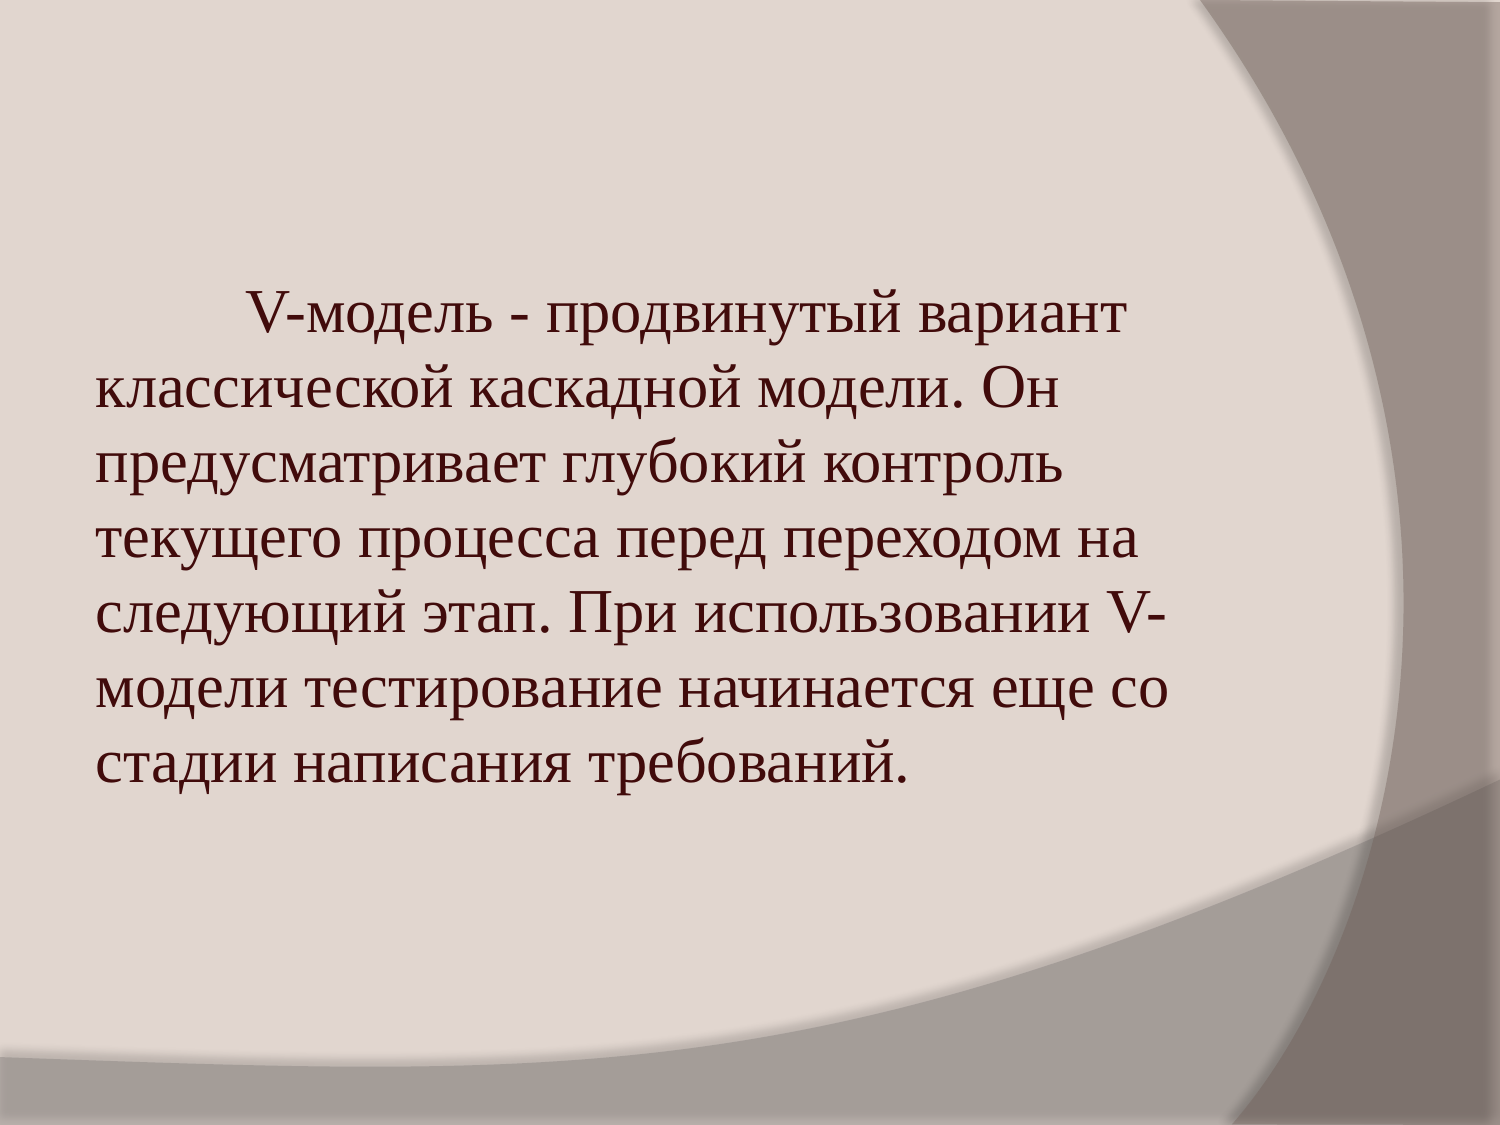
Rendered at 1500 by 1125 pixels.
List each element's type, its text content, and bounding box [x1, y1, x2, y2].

list V-модель - продвинутый вариант классической каскадной модели. Он предусматривает глубокий контроль текущего процесса перед переходом на следующий этап. При использовании V-модели тестирование начинается еще со стадии написания требований. [75, 262, 1300, 1005]
